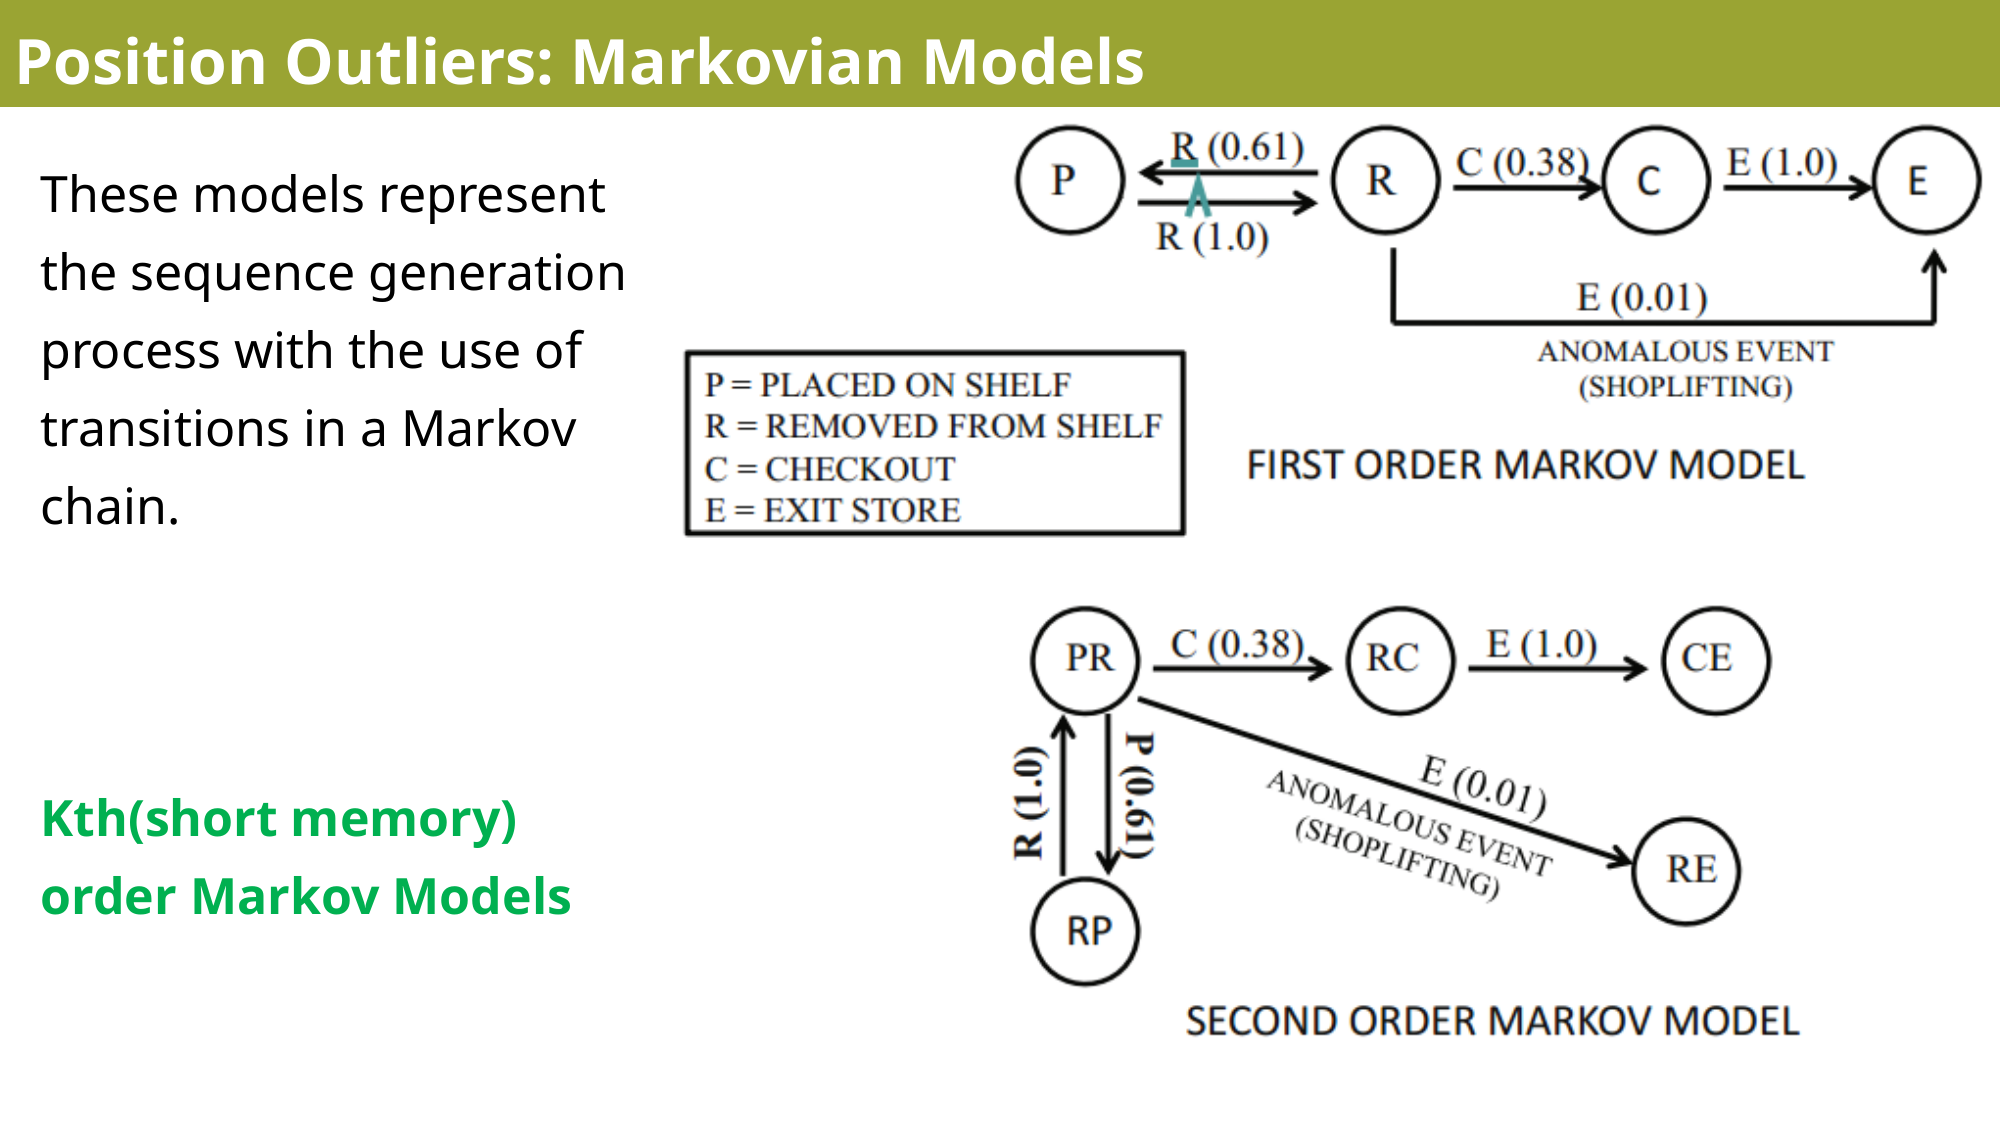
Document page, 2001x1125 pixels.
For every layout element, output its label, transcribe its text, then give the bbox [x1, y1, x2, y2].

text_box These models represent the sequence generation process with the use of transitions in a Markov chain. Kth(short memory) order Markov Models [25, 137, 668, 932]
picture [668, 111, 1996, 1051]
list Position Outliers: Markovian Models [0, 23, 1200, 84]
